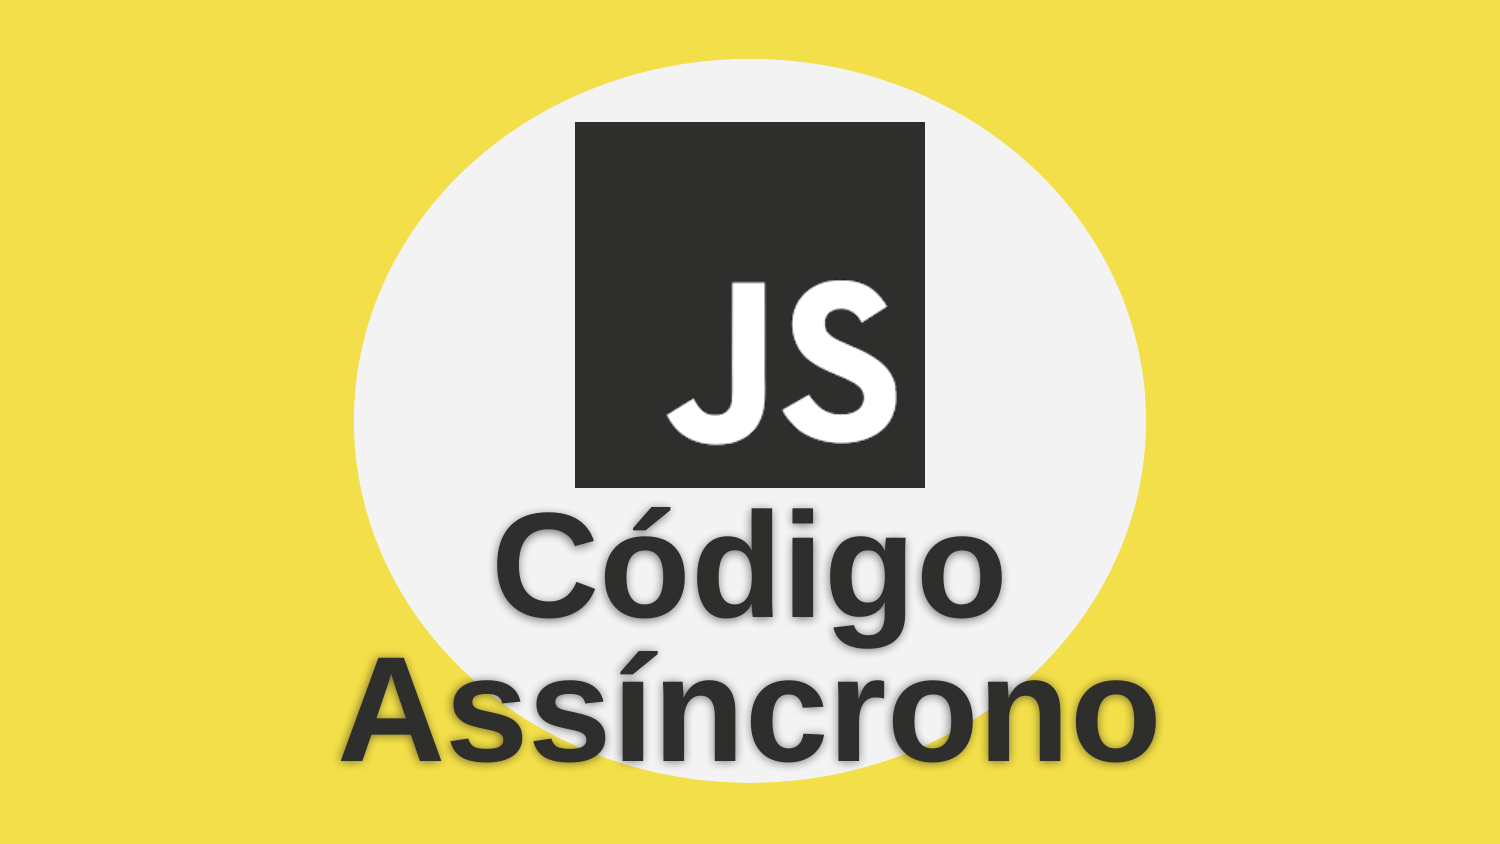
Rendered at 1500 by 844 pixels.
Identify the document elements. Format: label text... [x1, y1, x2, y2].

text_box [353, 58, 1147, 483]
text_box Código Assíncrono [128, 487, 1372, 752]
picture [575, 122, 925, 489]
text_box [614, 761, 886, 783]
